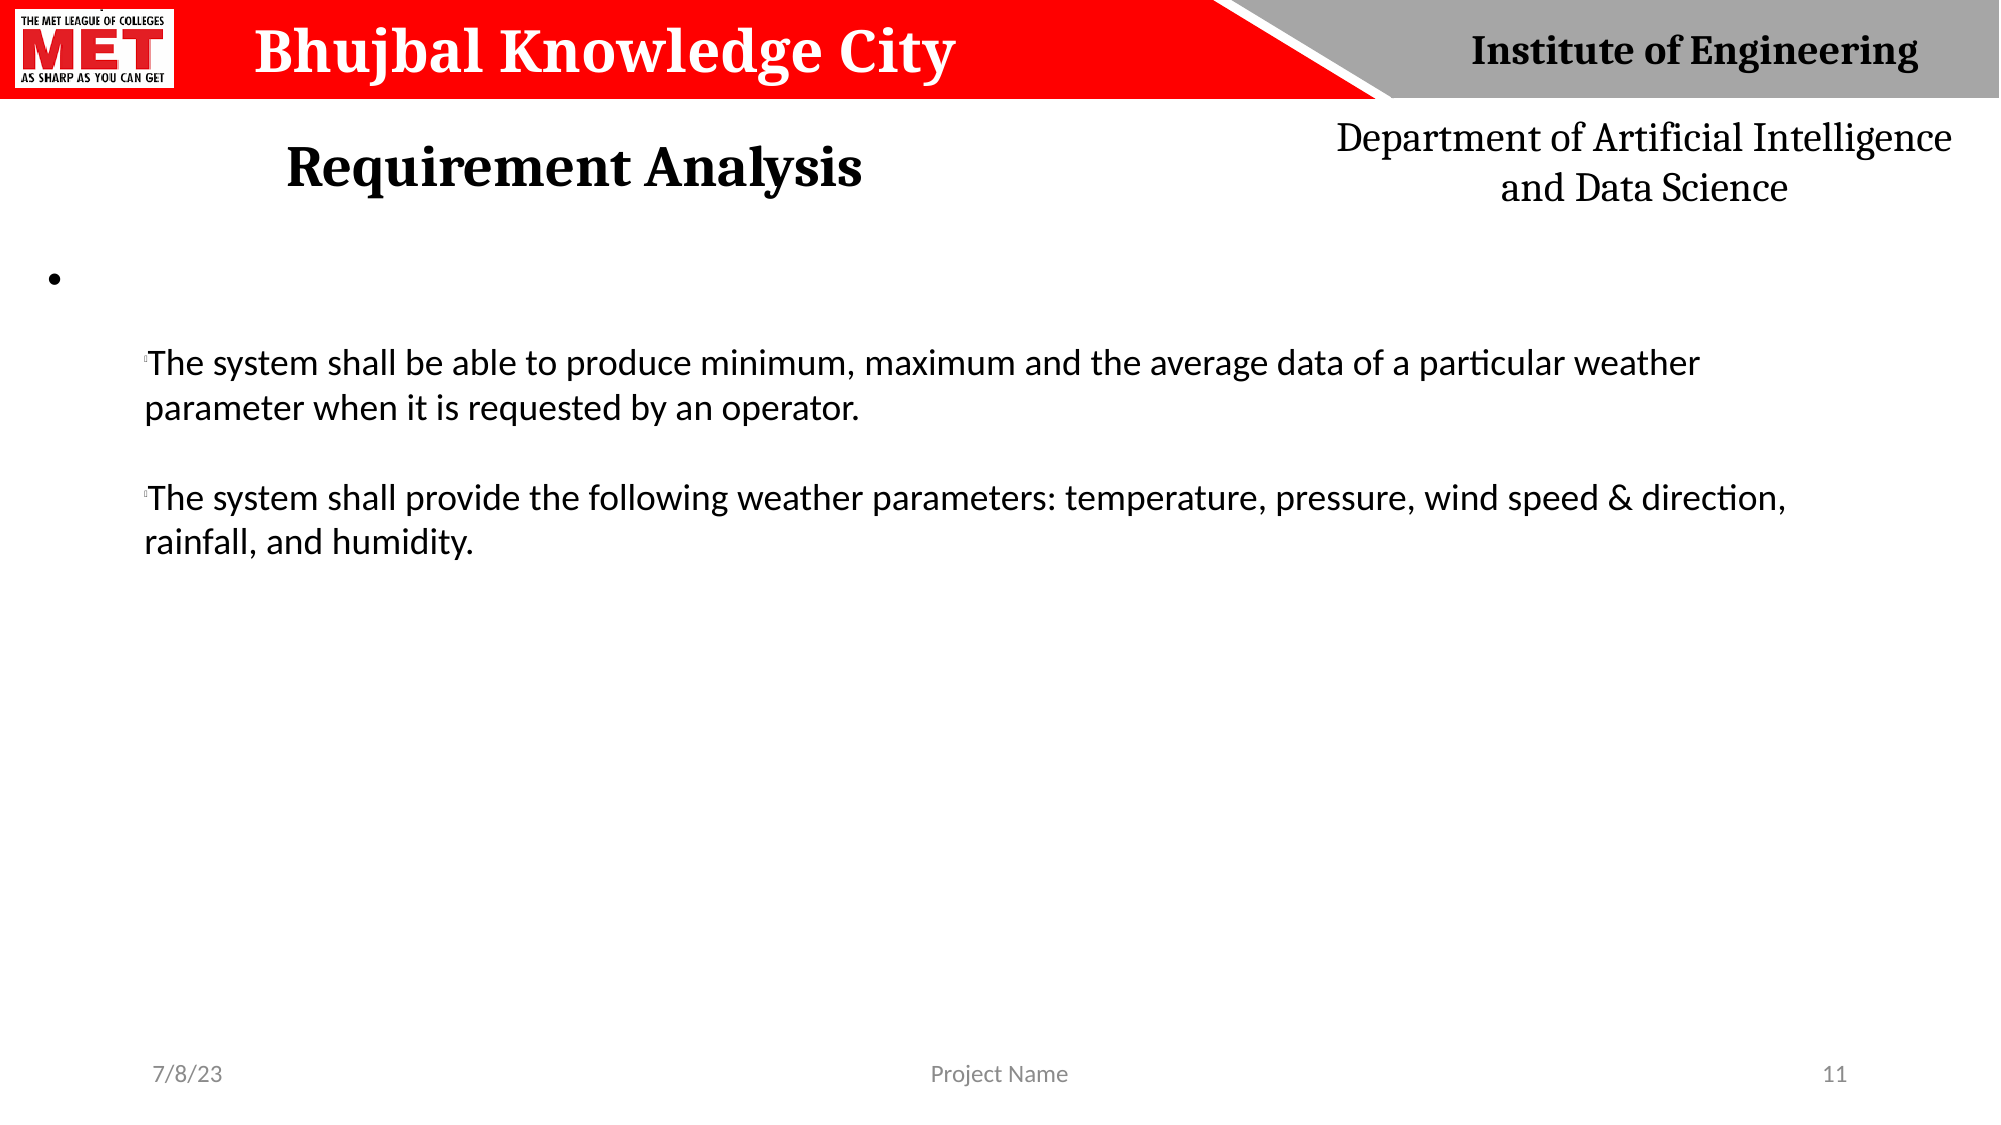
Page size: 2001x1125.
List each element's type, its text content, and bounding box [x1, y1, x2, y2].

text_box Department of Artificial Intelligence and Data Science [1291, 102, 1998, 175]
picture [15, 9, 175, 89]
text_box [1233, 0, 1392, 97]
text_box 7/8/23 [137, 1042, 588, 1103]
text_box [32, 217, 1974, 1096]
text_box [1210, 0, 1372, 98]
text_box Project Name [662, 1042, 1338, 1103]
text_box 11 [1412, 1042, 1863, 1103]
text_box Requirement Analysis [8, 107, 1142, 206]
text_box Bhujbal Knowledge City [0, 0, 1210, 98]
text_box The system shall be able to produce minimum, maximum and the average data of a particular weather parameter when it is requested by an operator. The system shall provide the following weather parameters: temperature, pressure, wind speed & direction, rainfall, and humidity. [129, 330, 1830, 570]
text_box Institute of Engineering [1392, 0, 1998, 97]
